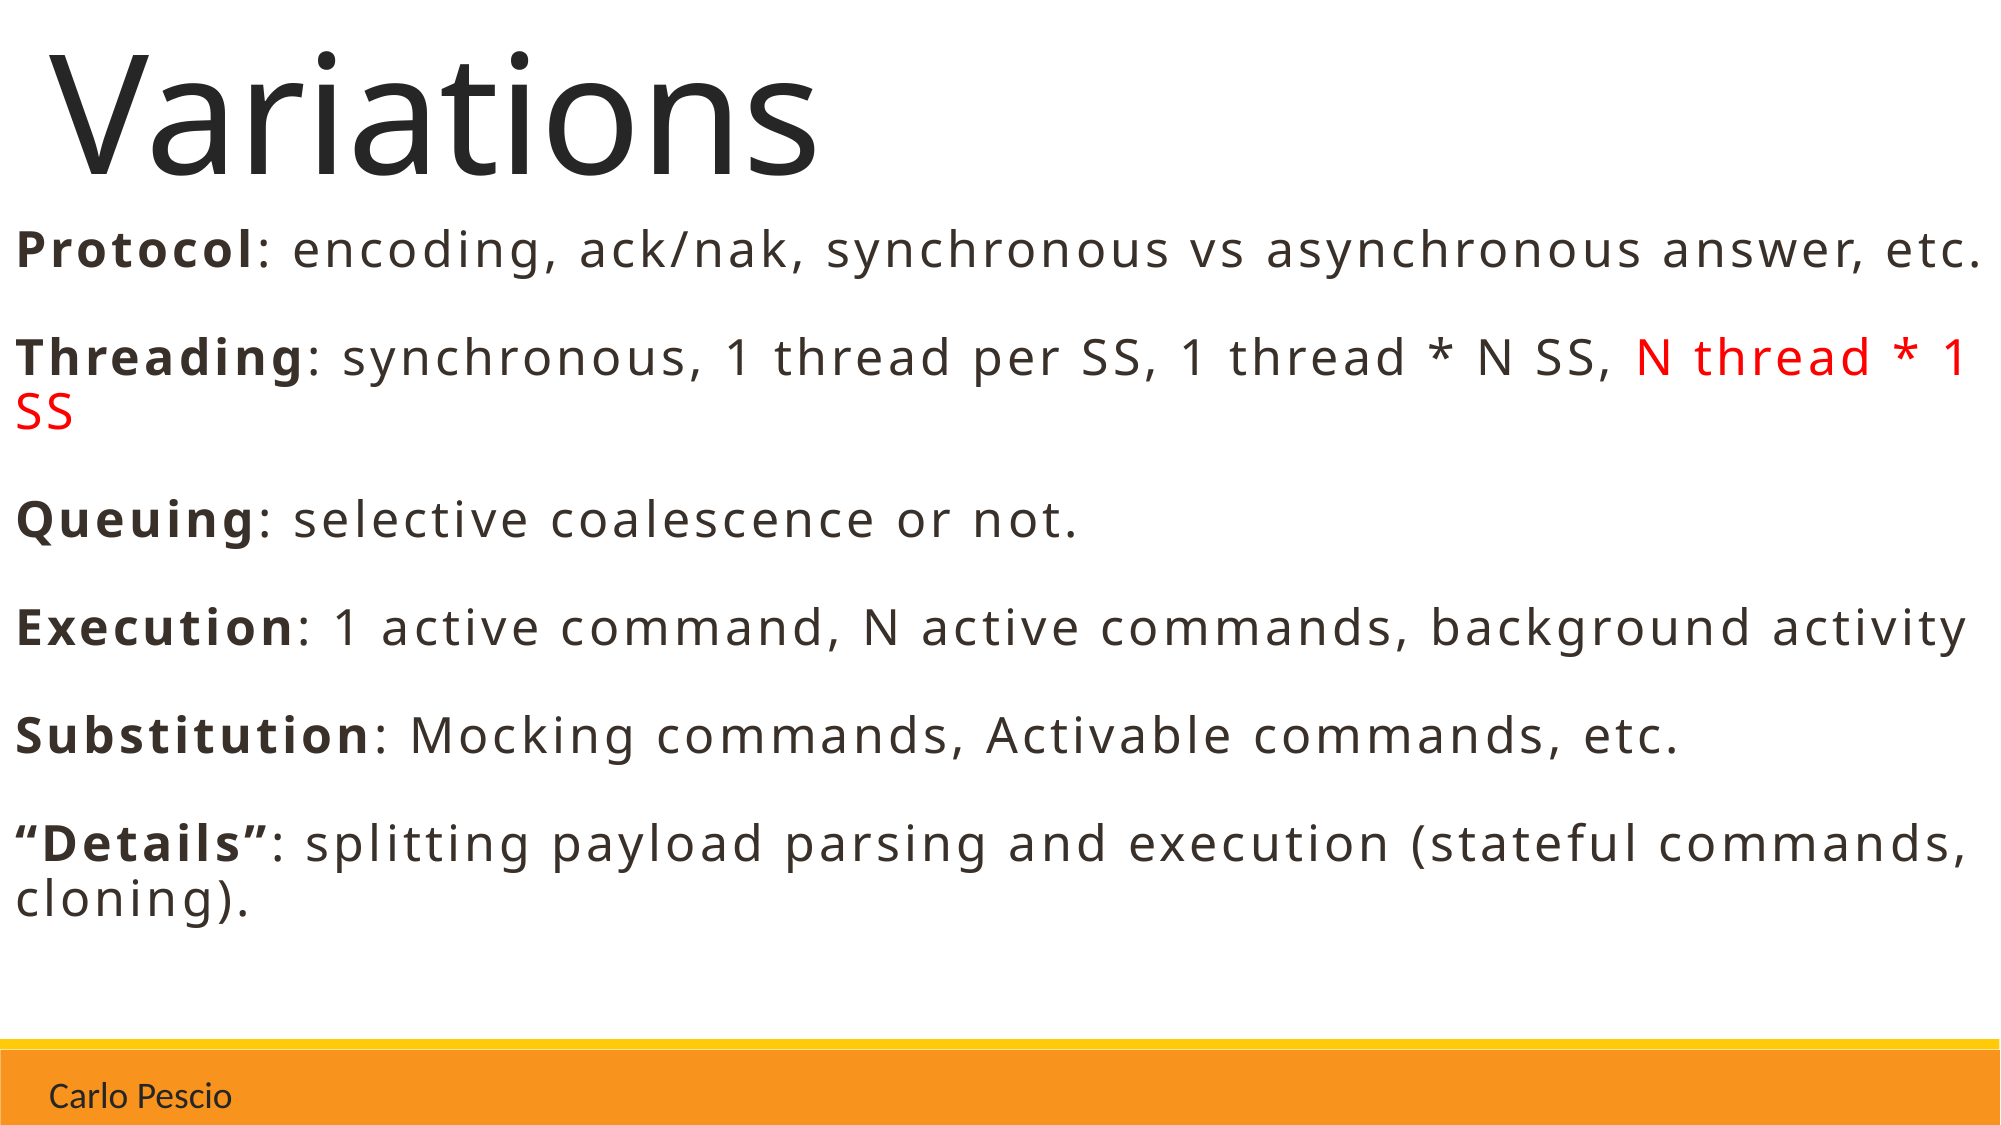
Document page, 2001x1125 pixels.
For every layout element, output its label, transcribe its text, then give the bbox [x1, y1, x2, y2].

title Variations [34, 25, 1973, 216]
subtitle Protocol: encoding, ack/nak, synchronous vs asynchronous answer, etc. Threading: synchronous, 1 thread per SS, 1 thread * N SS, N thread * 1 SS Queuing: selective coalescence or not. Execution: 1 active command, N active commands, background activity Substitution: Mocking commands, Activable commands, etc. “Details”: splitting payload parsing and execution (stateful commands, cloning). [0, 216, 2000, 1012]
